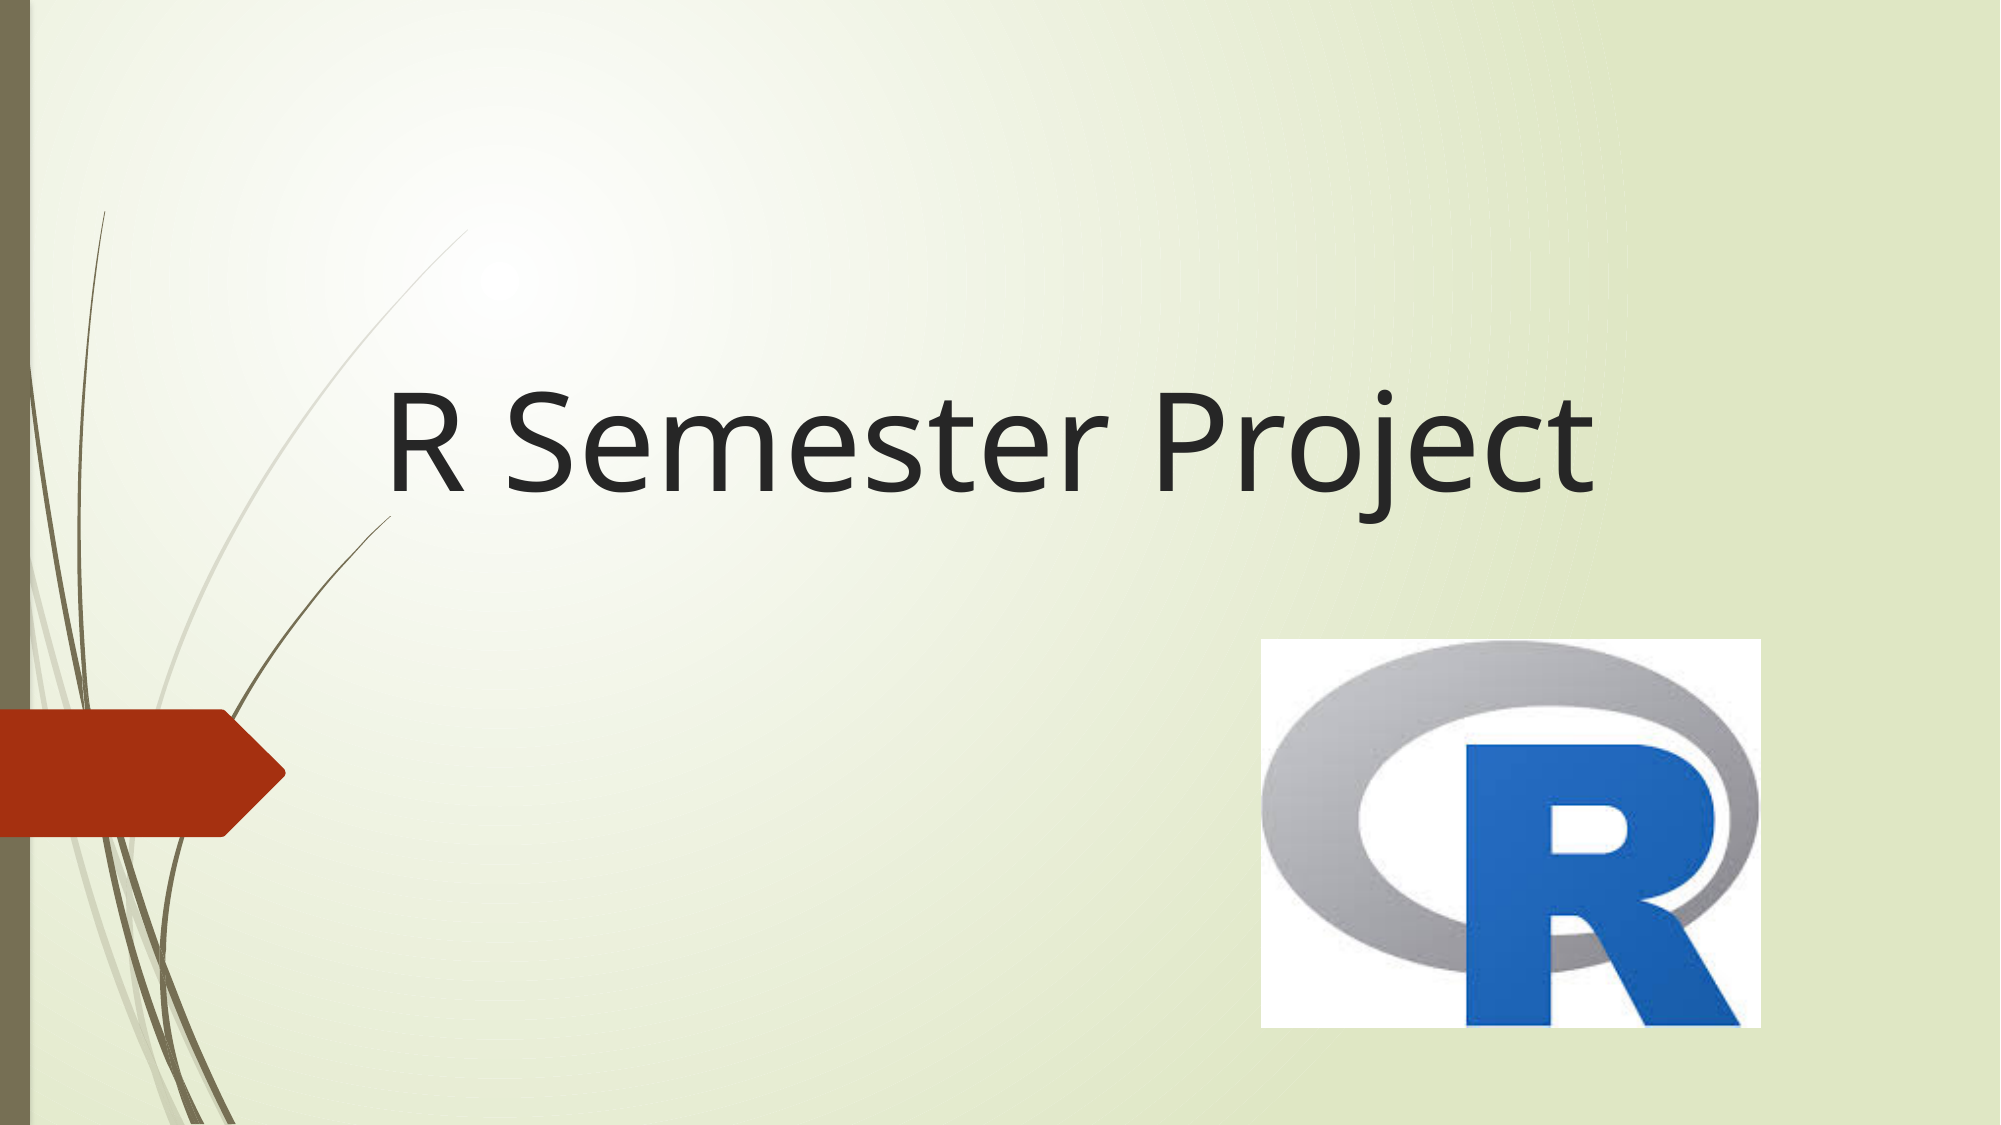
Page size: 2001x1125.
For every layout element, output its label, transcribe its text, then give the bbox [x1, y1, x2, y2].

picture [1260, 639, 1761, 1028]
title R Semester Project [366, 302, 1888, 527]
